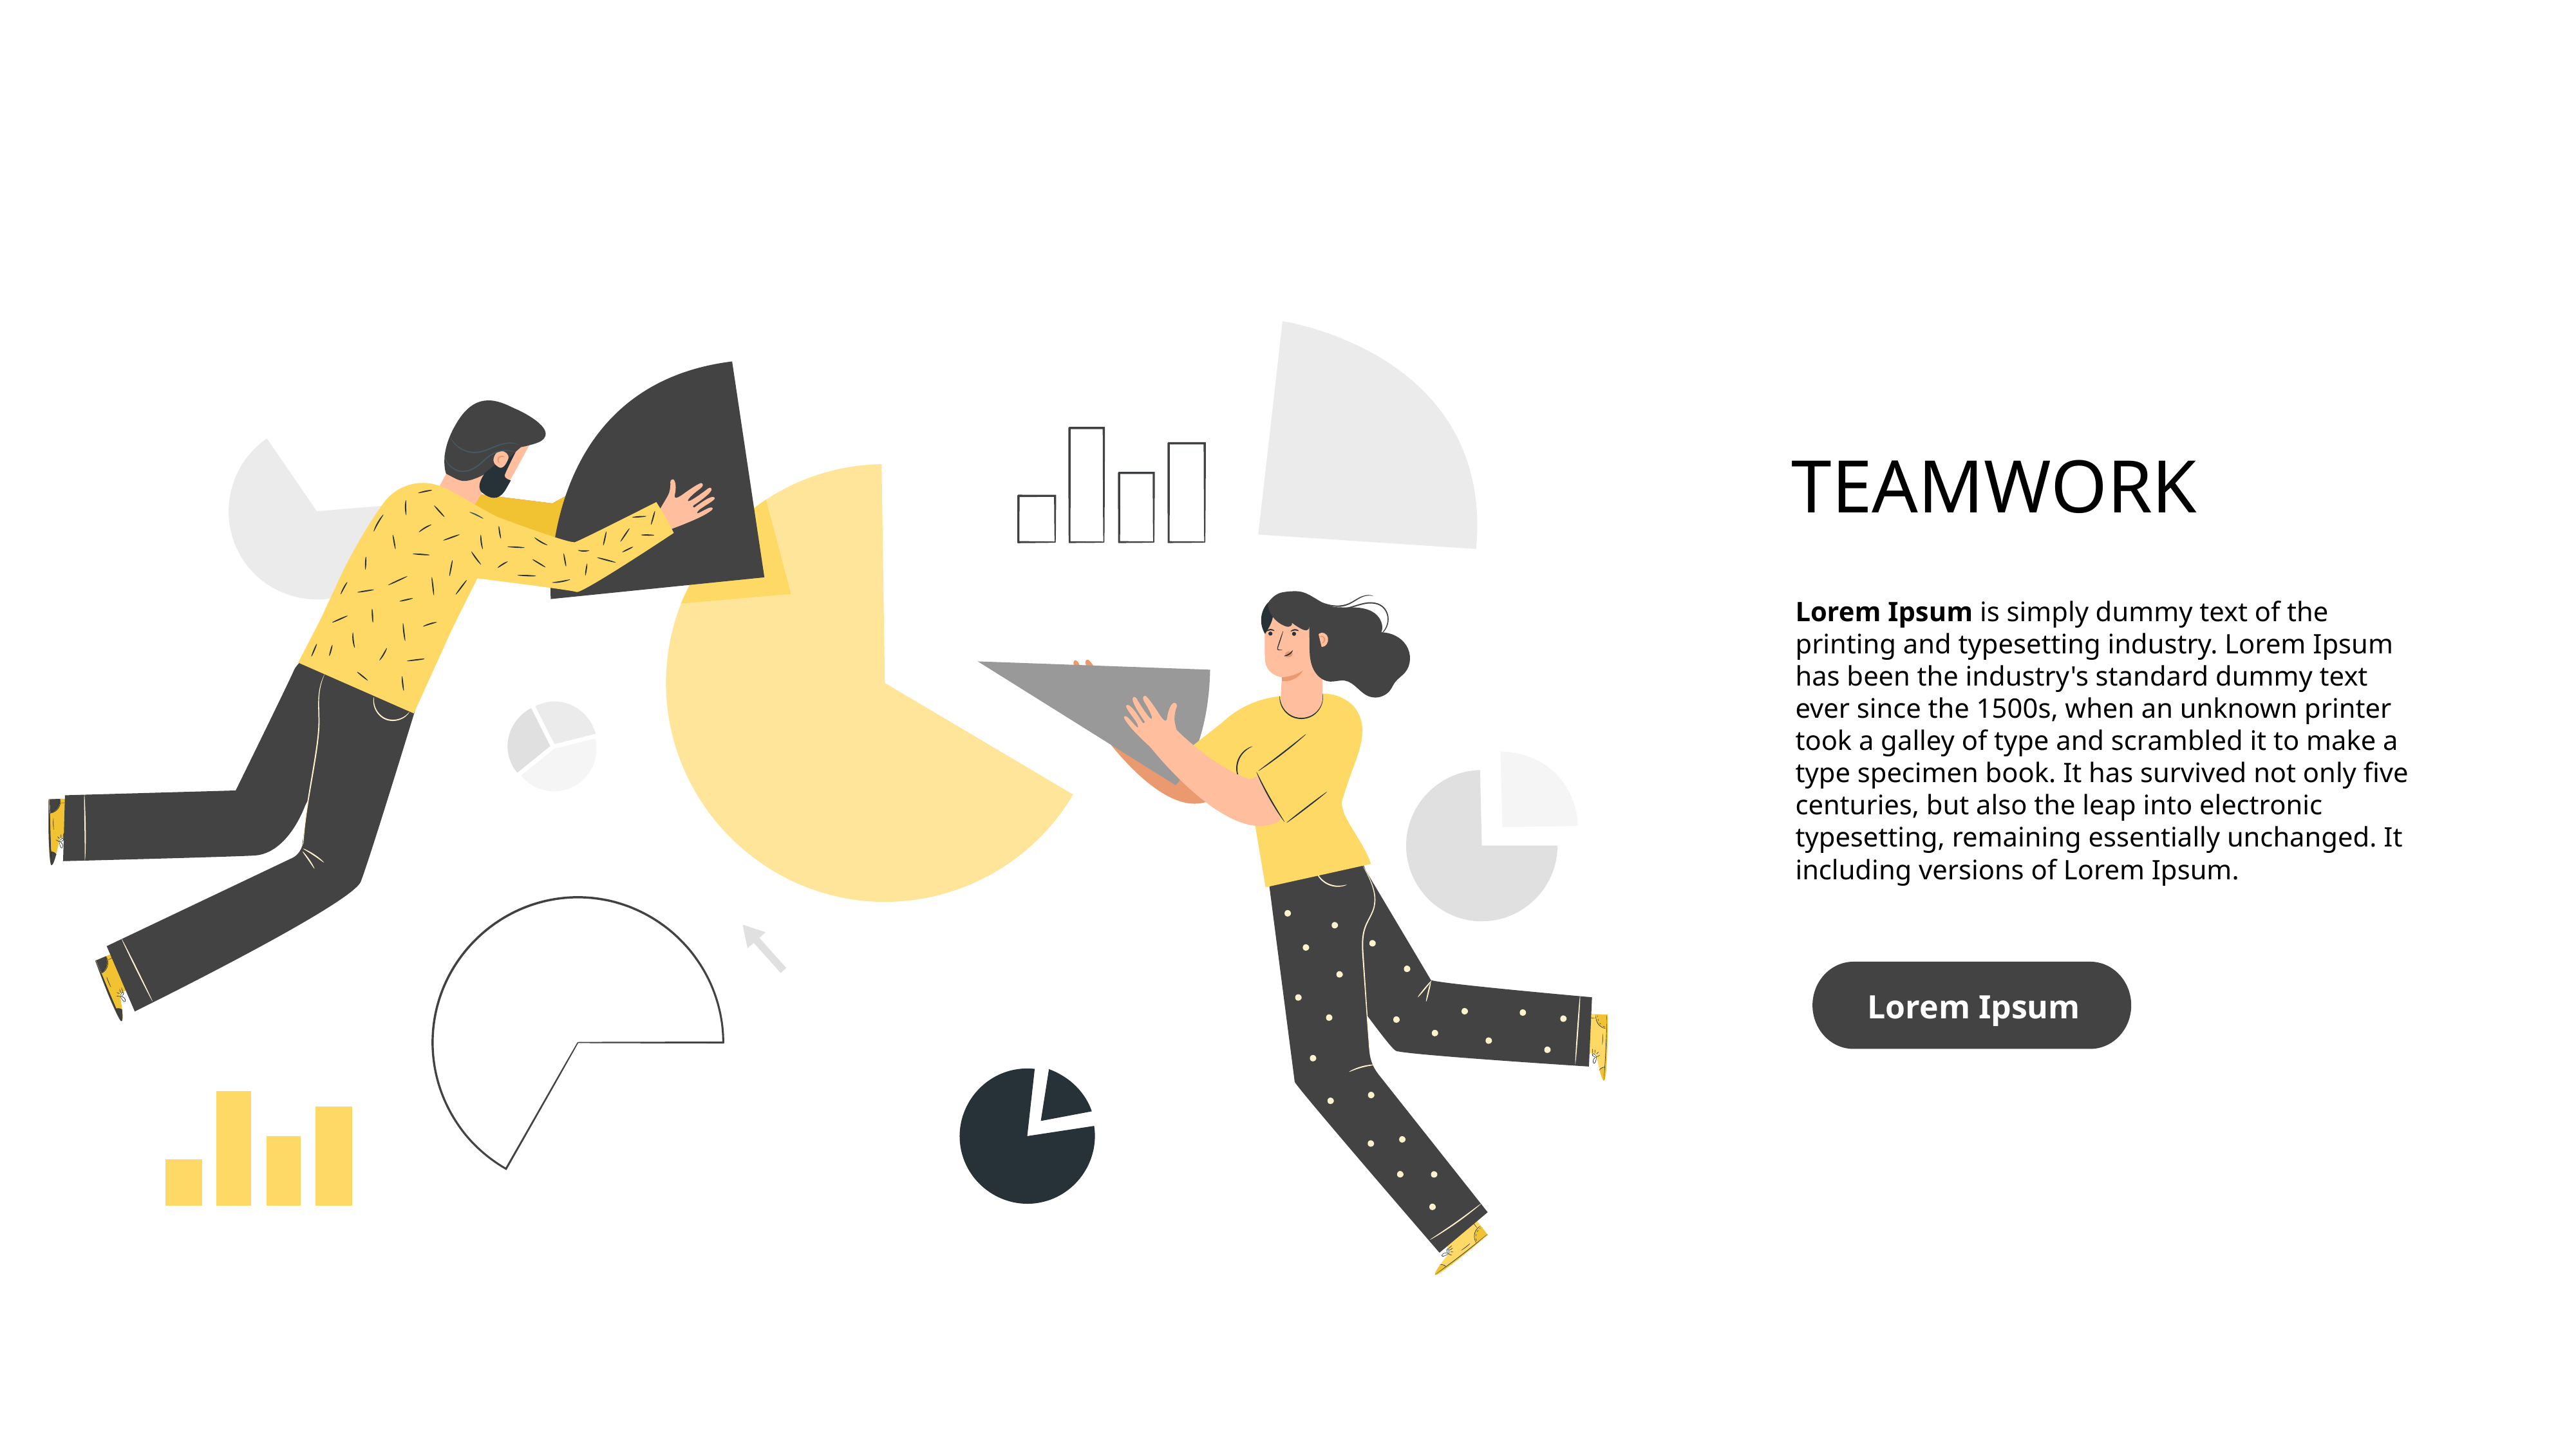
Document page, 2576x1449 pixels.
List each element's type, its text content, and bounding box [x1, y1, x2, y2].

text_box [48, 321, 1608, 1276]
text_box Lorem Ipsum is simply dummy text of the printing and typesetting industry. Lorem Ipsum has been the industry's standard dummy text ever since the 1500s, when an unknown printer took a galley of type and scrambled it to make a type specimen book. It has survived not only five centuries, but also the leap into electronic typesetting, remaining essentially unchanged. It including versions of Lorem Ipsum. [1785, 590, 2438, 890]
text_box [1812, 961, 2132, 1049]
text_box TEAMWORK [1782, 435, 2463, 532]
text_box Lorem Ipsum [1857, 982, 2098, 1031]
